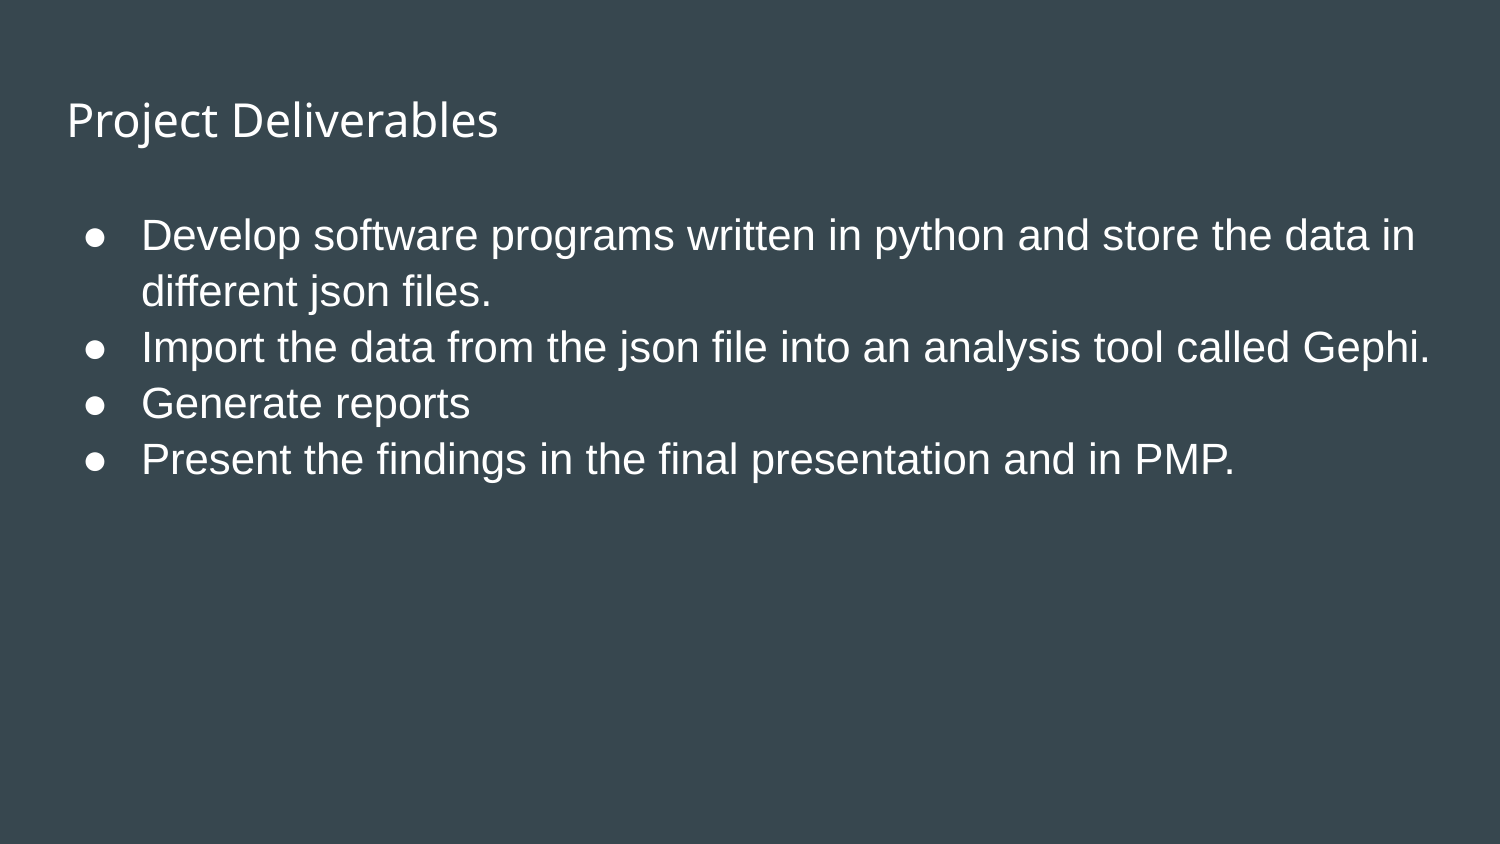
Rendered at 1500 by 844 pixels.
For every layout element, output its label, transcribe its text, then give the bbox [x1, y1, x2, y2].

title Project Deliverables [51, 72, 1449, 167]
list Develop software programs written in python and store the data in different json files. Import the data from the json file into an analysis tool called Gephi. Generate reports Present the findings in the final presentation and in PMP. [51, 189, 1449, 750]
